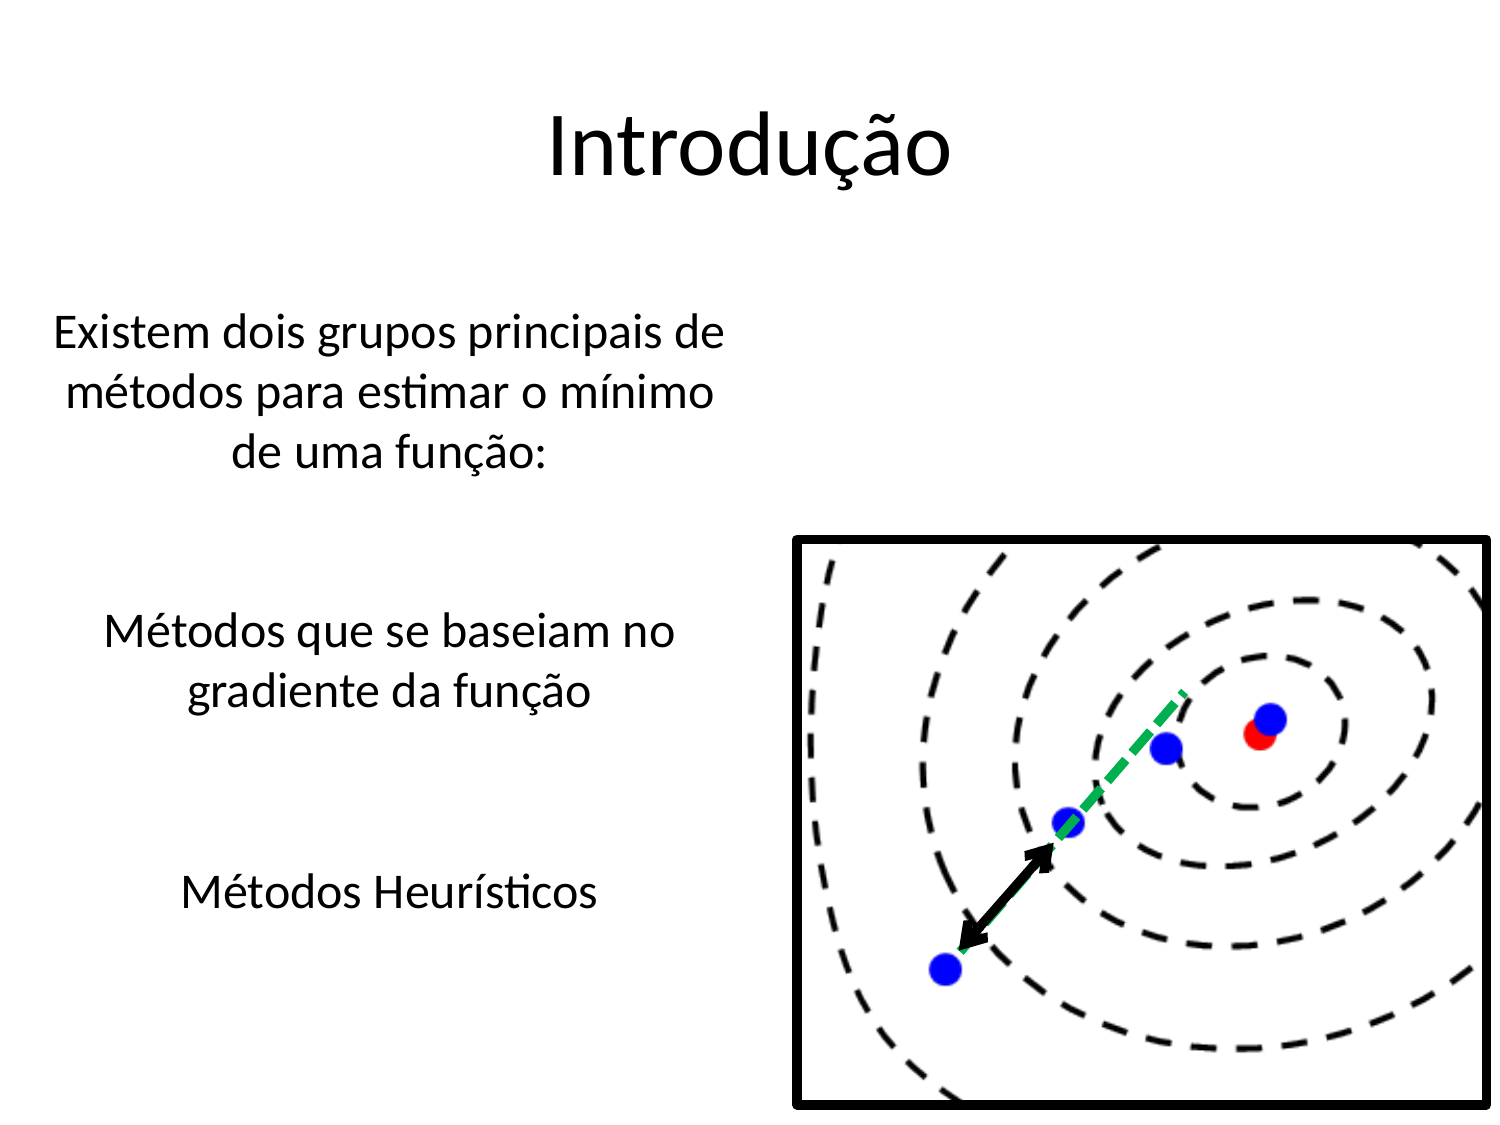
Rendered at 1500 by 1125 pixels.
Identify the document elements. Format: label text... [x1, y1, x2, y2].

text_box Métodos Heurísticos [29, 851, 750, 927]
text_box Métodos que se baseiam no gradiente da função [29, 589, 750, 725]
text_box Existem dois grupos principais de métodos para estimar o mínimo de uma função: [29, 290, 750, 486]
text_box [959, 691, 1185, 952]
picture [796, 538, 1486, 1105]
title Introdução [75, 45, 1425, 233]
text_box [957, 843, 1055, 951]
